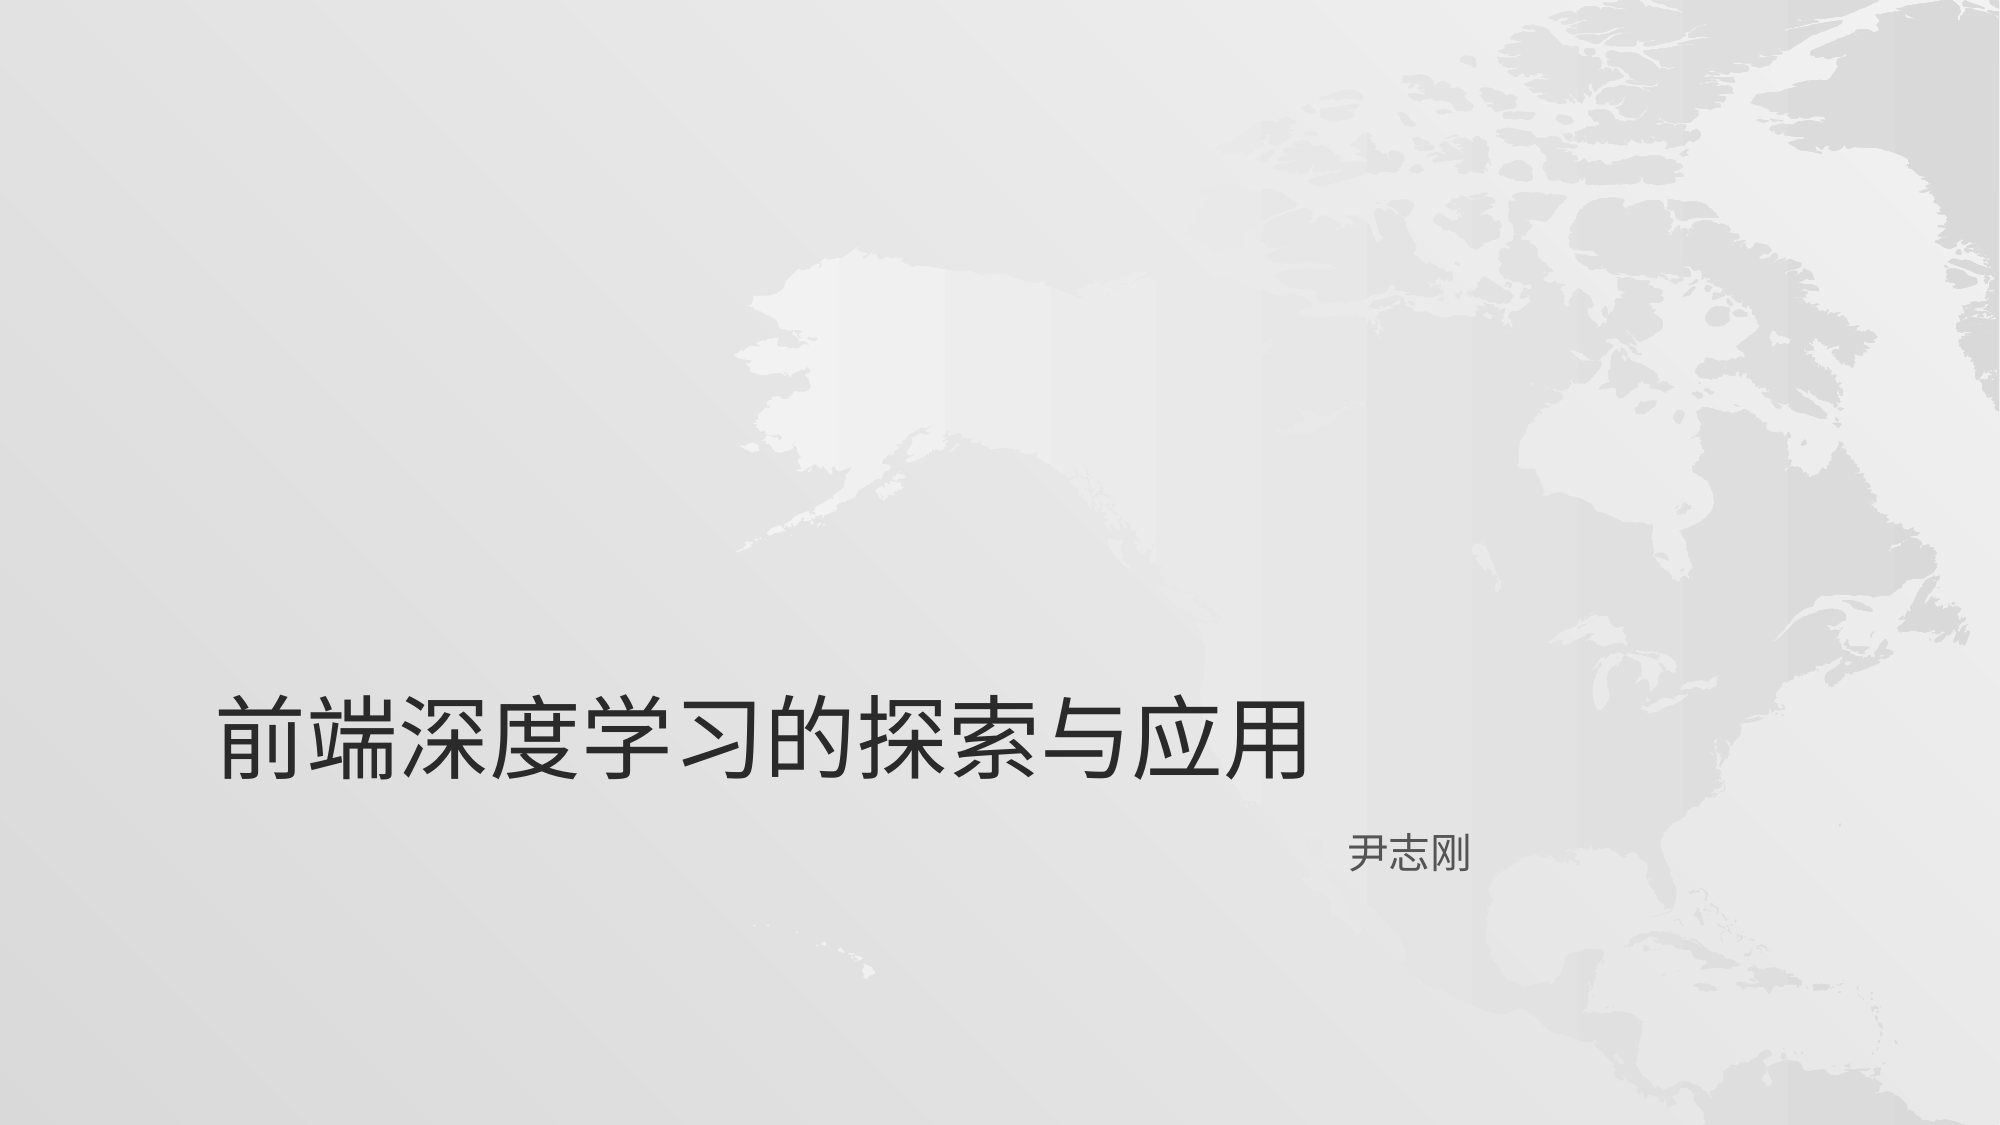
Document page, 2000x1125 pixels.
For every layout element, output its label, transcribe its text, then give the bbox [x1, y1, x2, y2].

subtitle 尹志刚 [199, 825, 1488, 1013]
title 前端深度学习的探索与应用 [199, 299, 1800, 800]
